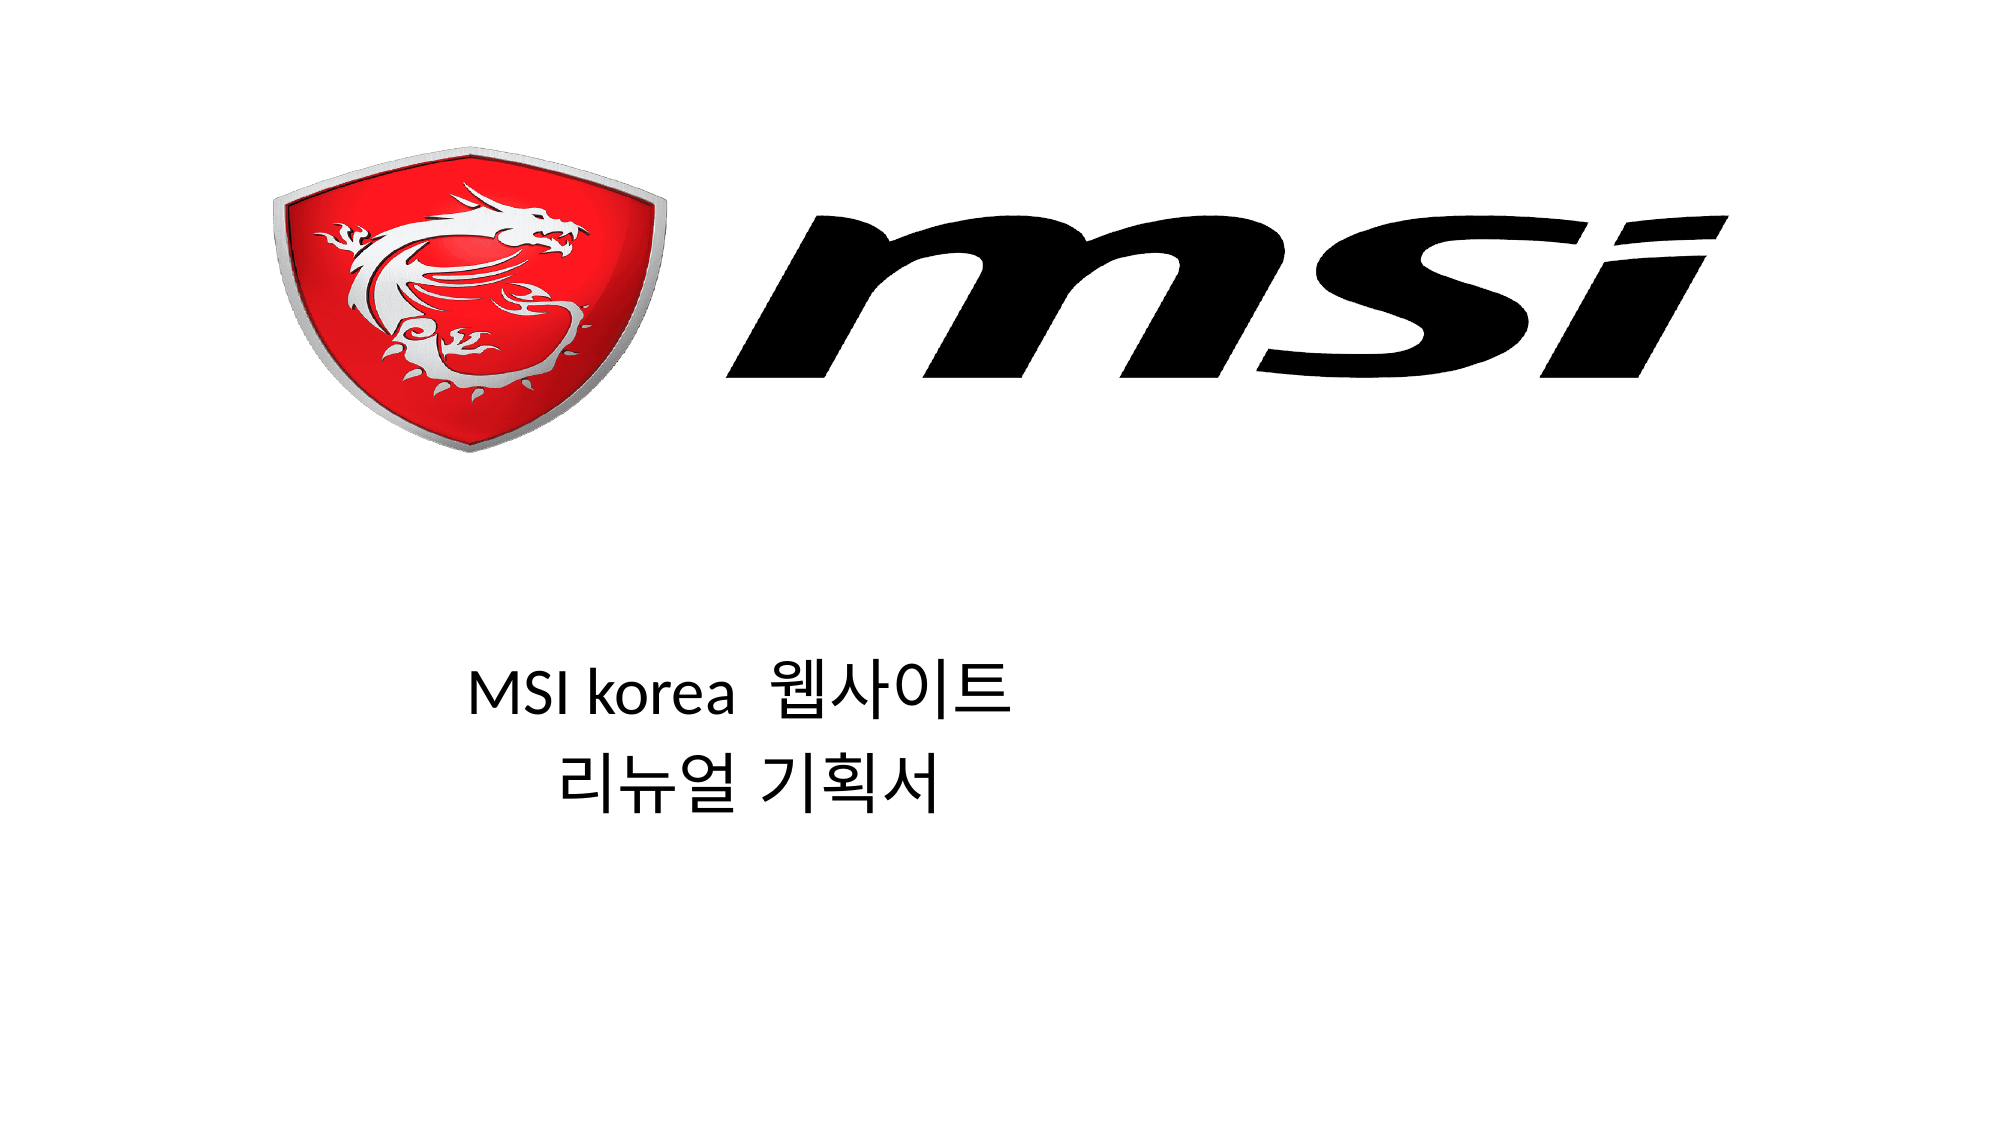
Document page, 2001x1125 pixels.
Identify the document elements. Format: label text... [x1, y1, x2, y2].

picture [249, 31, 1751, 563]
subtitle MSI korea 웹사이트 리뉴얼 기획서 [0, 598, 1500, 871]
